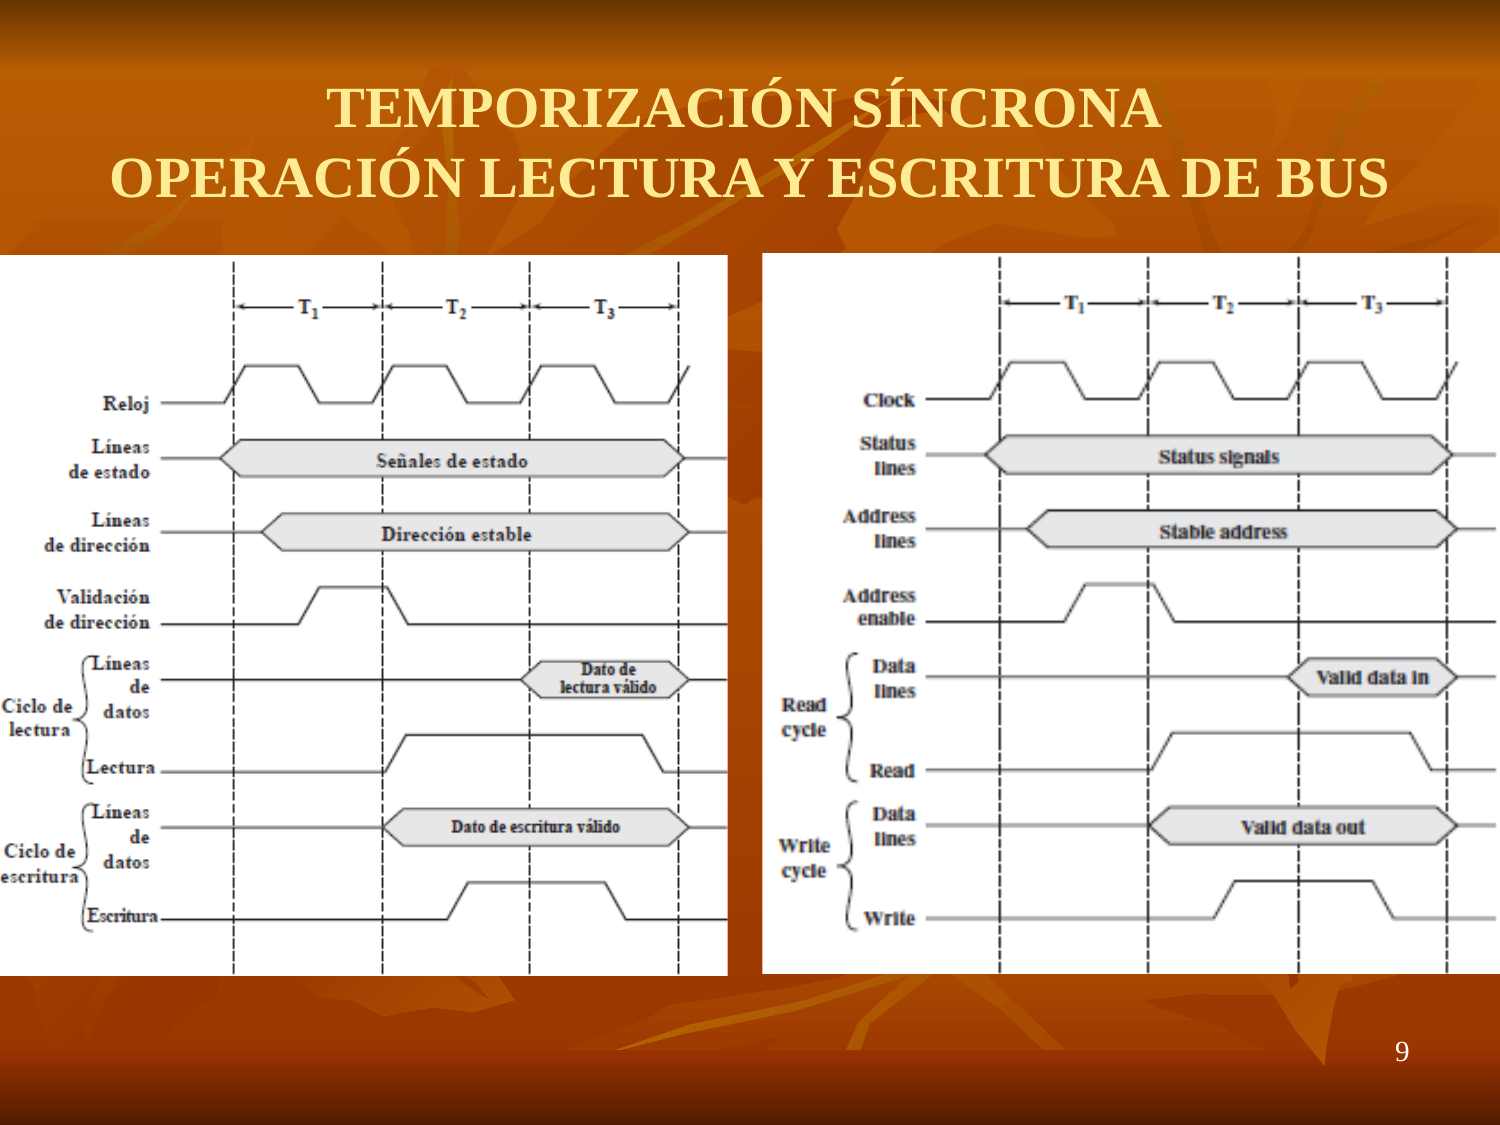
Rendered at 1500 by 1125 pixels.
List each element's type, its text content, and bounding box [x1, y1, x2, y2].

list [0, 255, 728, 977]
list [762, 253, 1500, 975]
slide_number 9 [1074, 1024, 1426, 1101]
title TEMPORIZACIÓN SÍNCRONA OPERACIÓN LECTURA Y ESCRITURA DE BUS [74, 45, 1426, 234]
